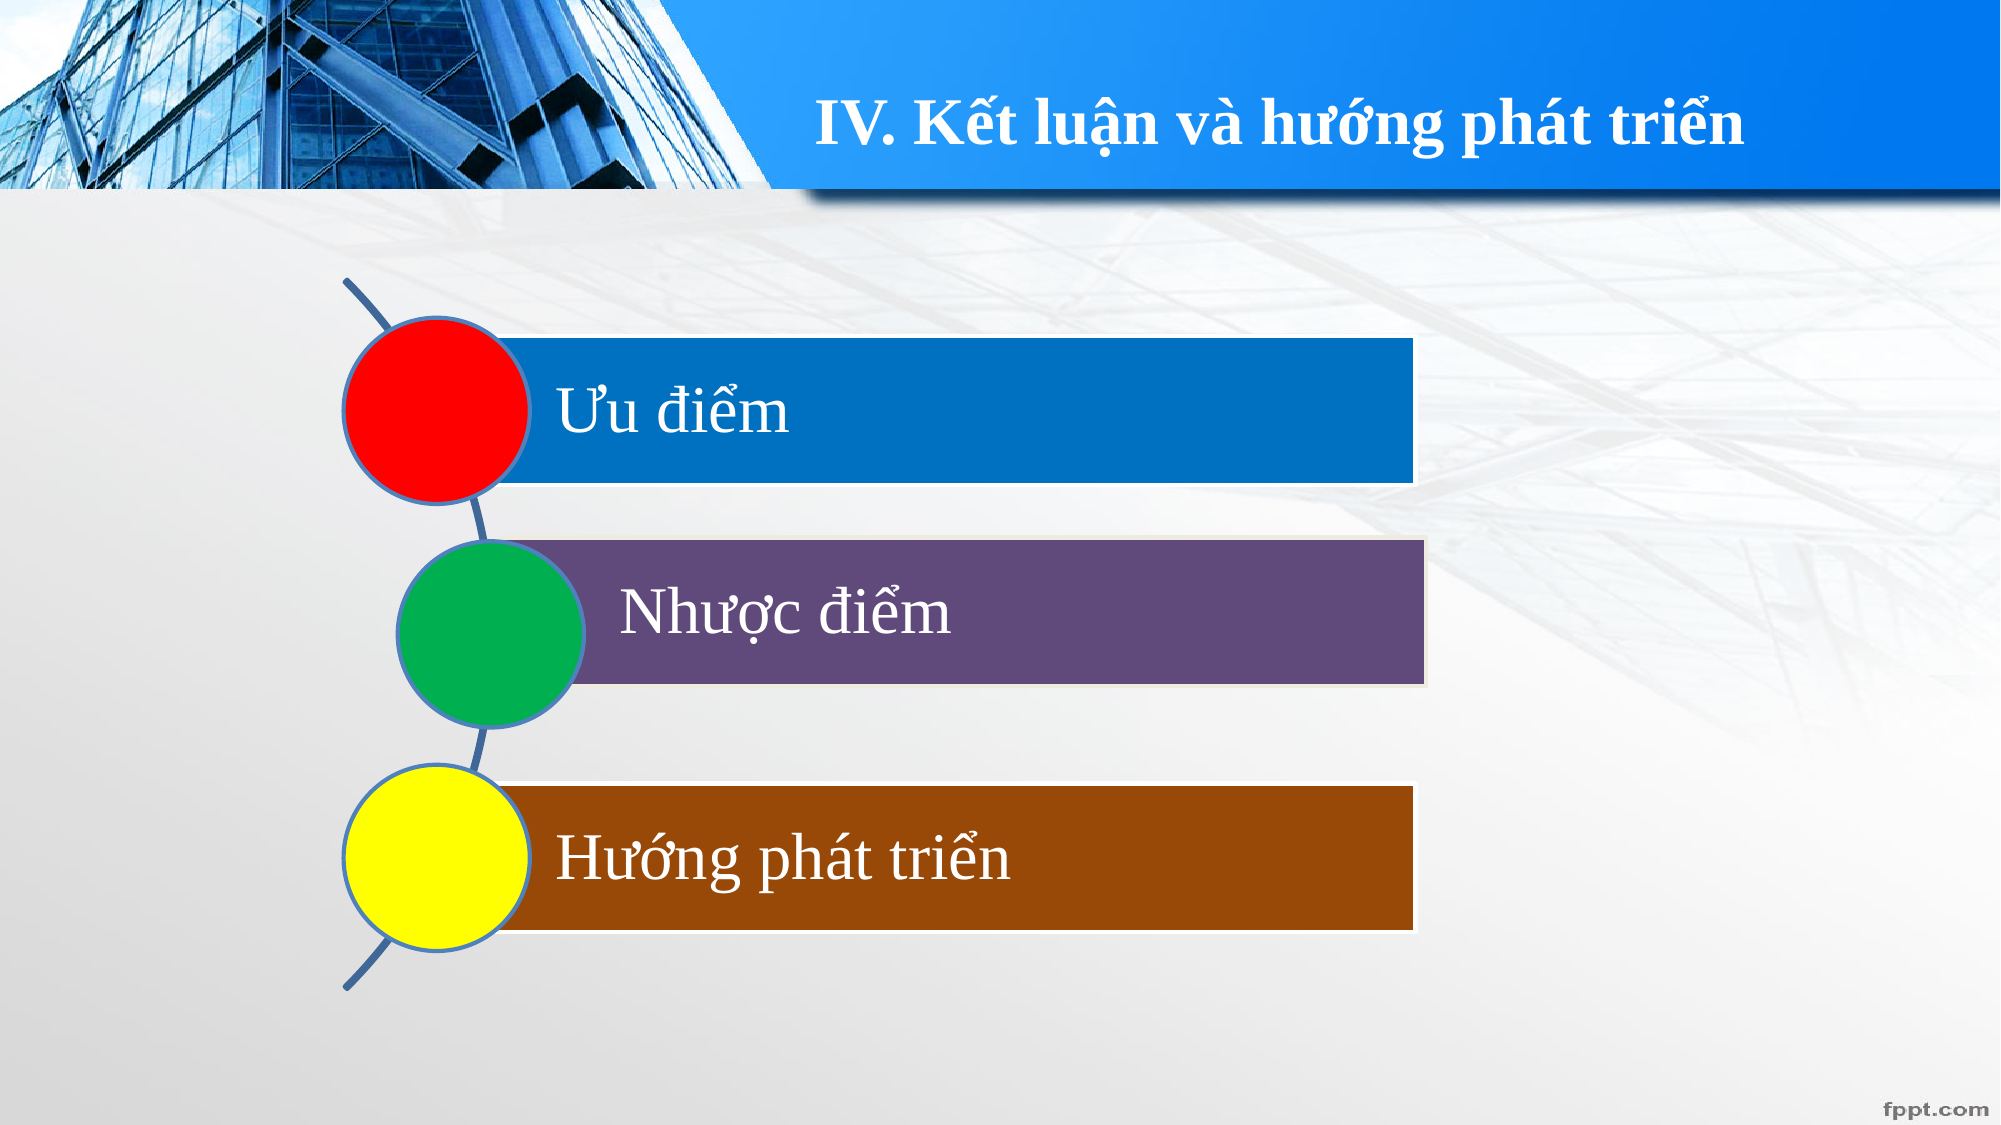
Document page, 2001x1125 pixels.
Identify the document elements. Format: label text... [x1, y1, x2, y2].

picture [0, 0, 2001, 1125]
title IV. Kết luận và hướng phát triển [799, 61, 1951, 174]
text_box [332, 261, 1426, 1008]
